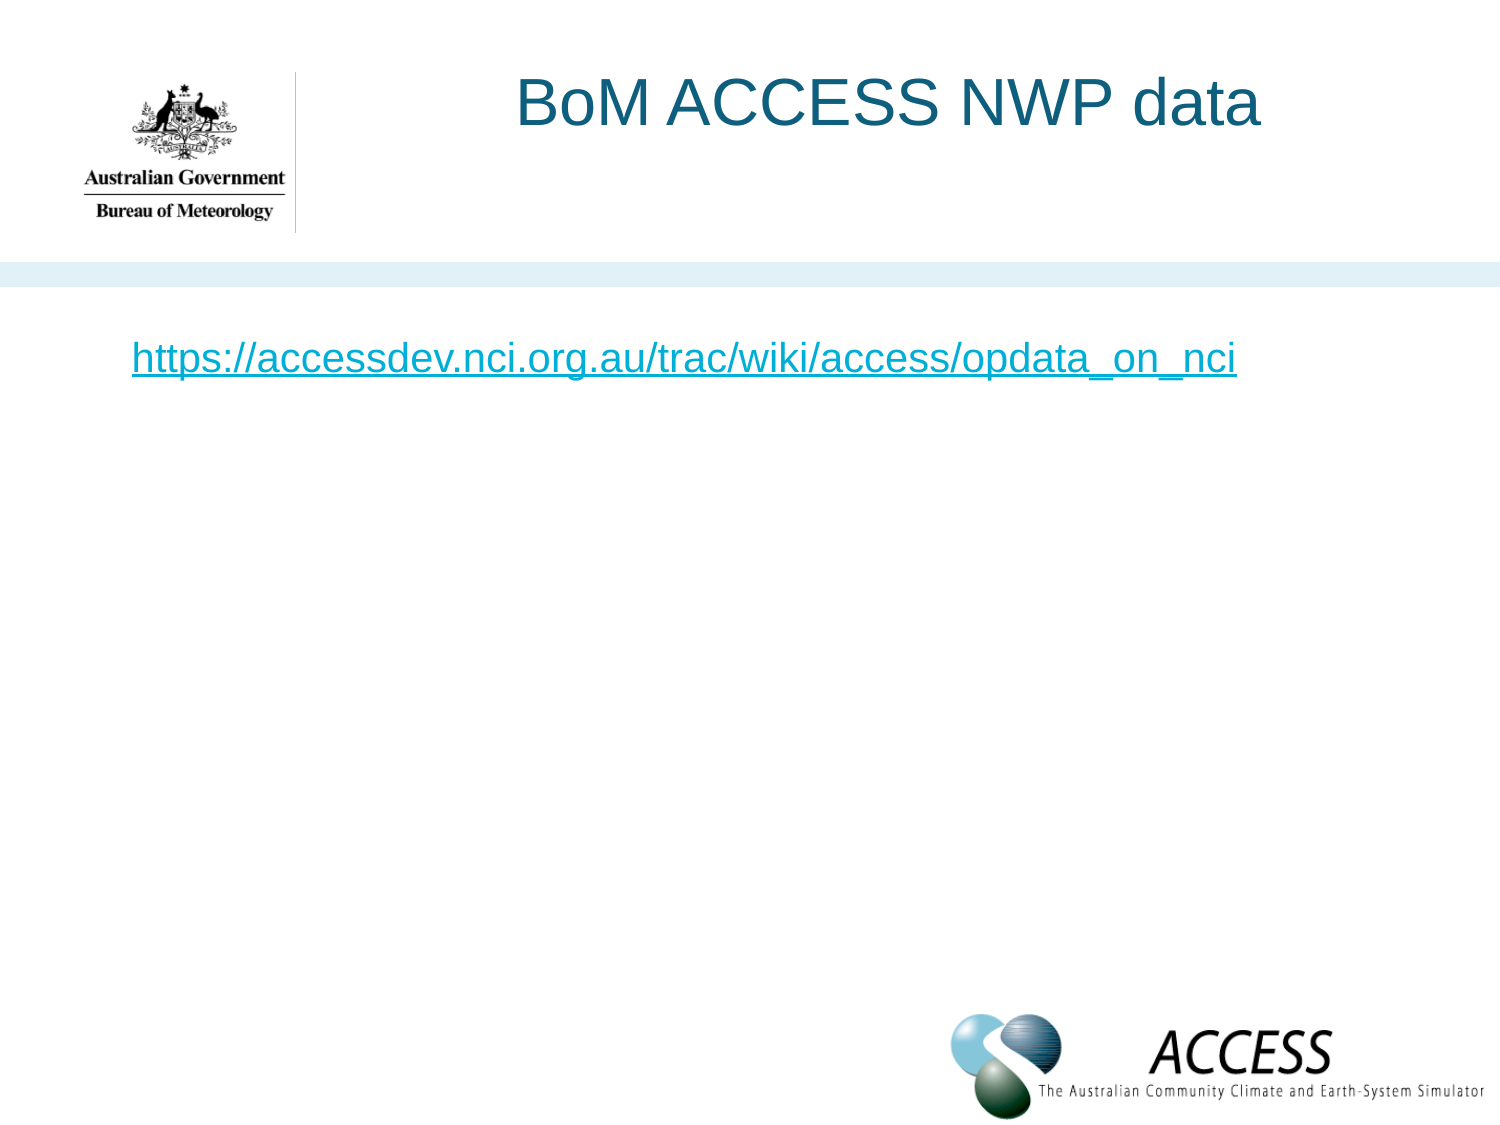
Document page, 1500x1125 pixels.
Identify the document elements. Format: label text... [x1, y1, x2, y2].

picture [939, 1009, 1500, 1125]
picture [75, 72, 296, 233]
title BoM ACCESS NWP data [315, 45, 1463, 233]
list https://accessdev.nci.org.au/trac/wiki/access/opdata_on_nci [41, 322, 1459, 1010]
picture [0, 262, 1500, 287]
